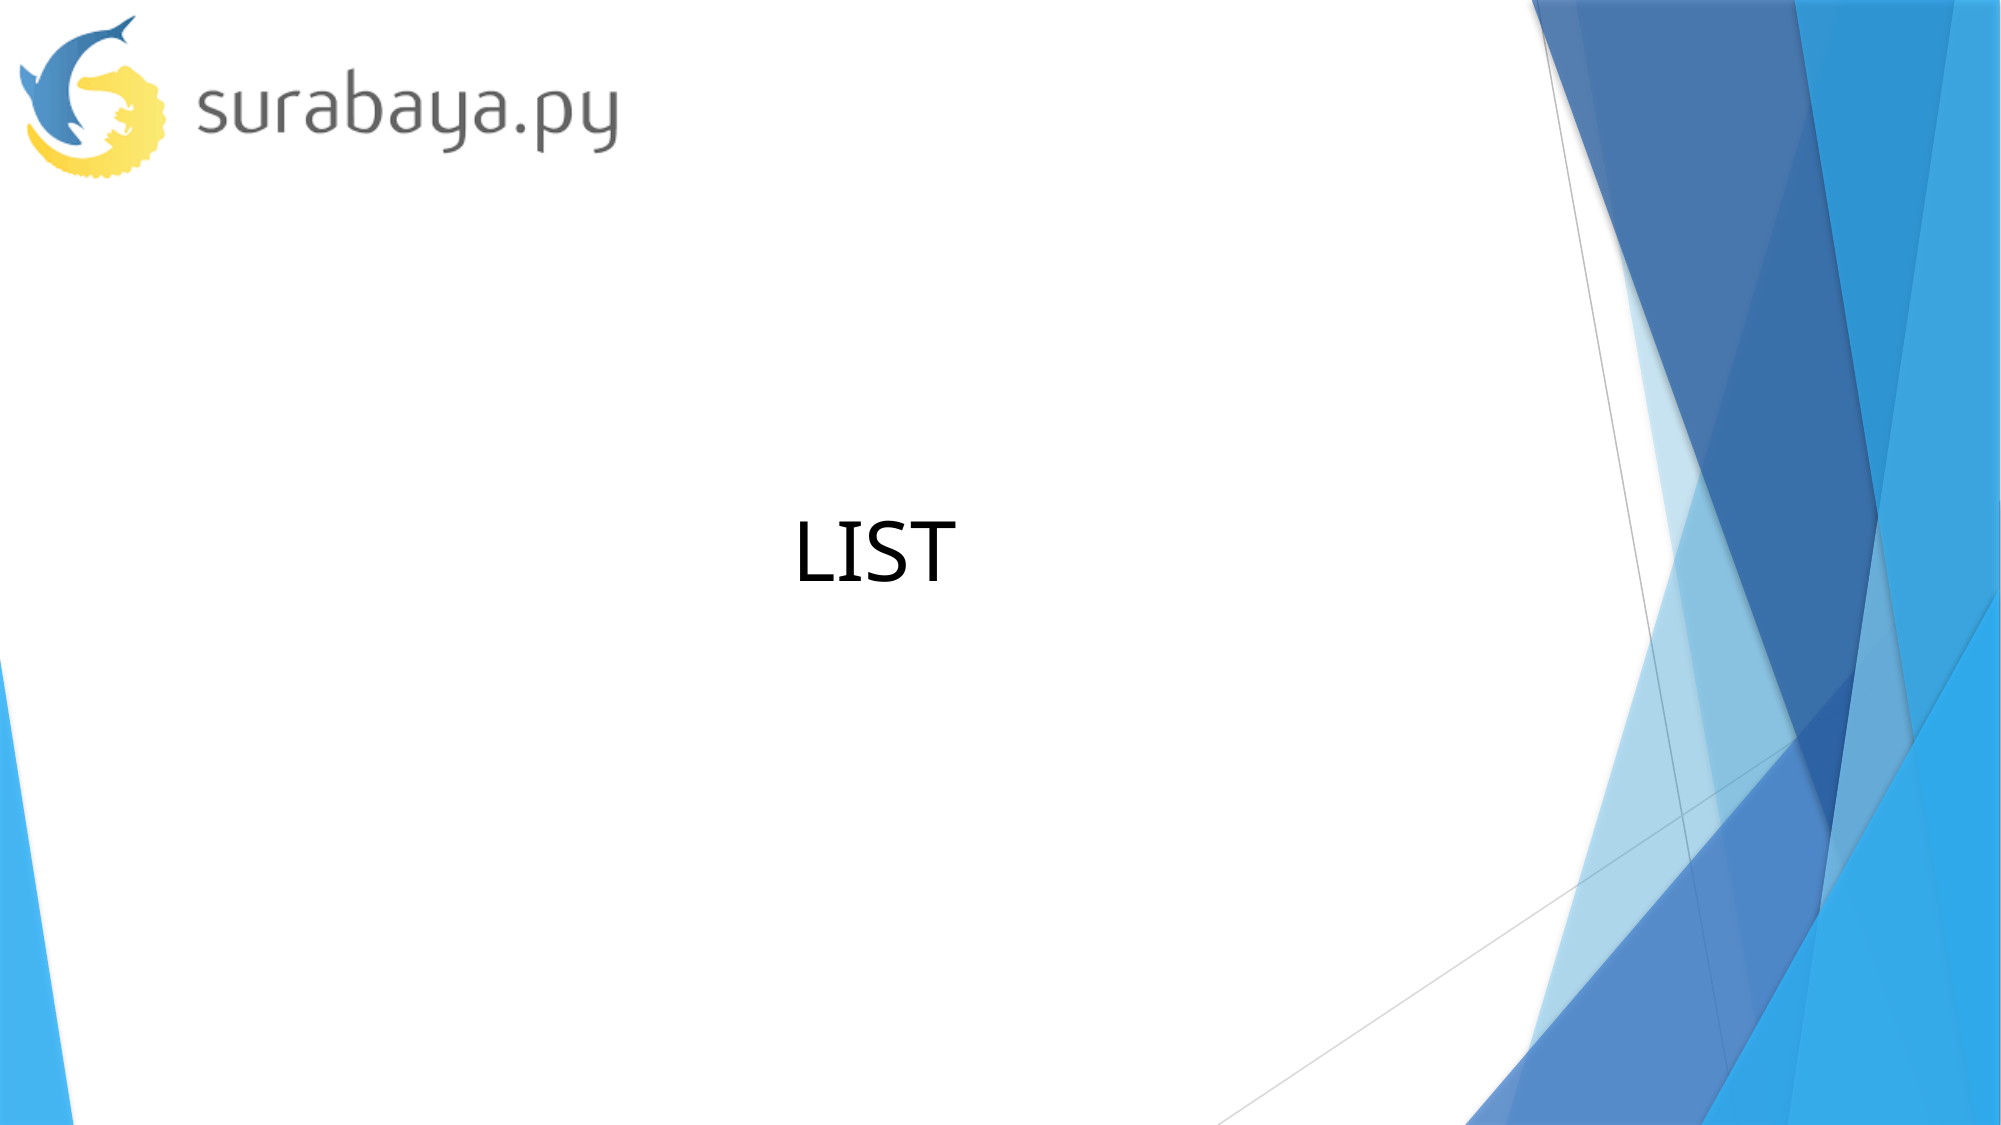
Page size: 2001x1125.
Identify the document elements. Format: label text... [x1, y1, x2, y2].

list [0, 0, 637, 195]
text_box LIST [778, 490, 1031, 606]
